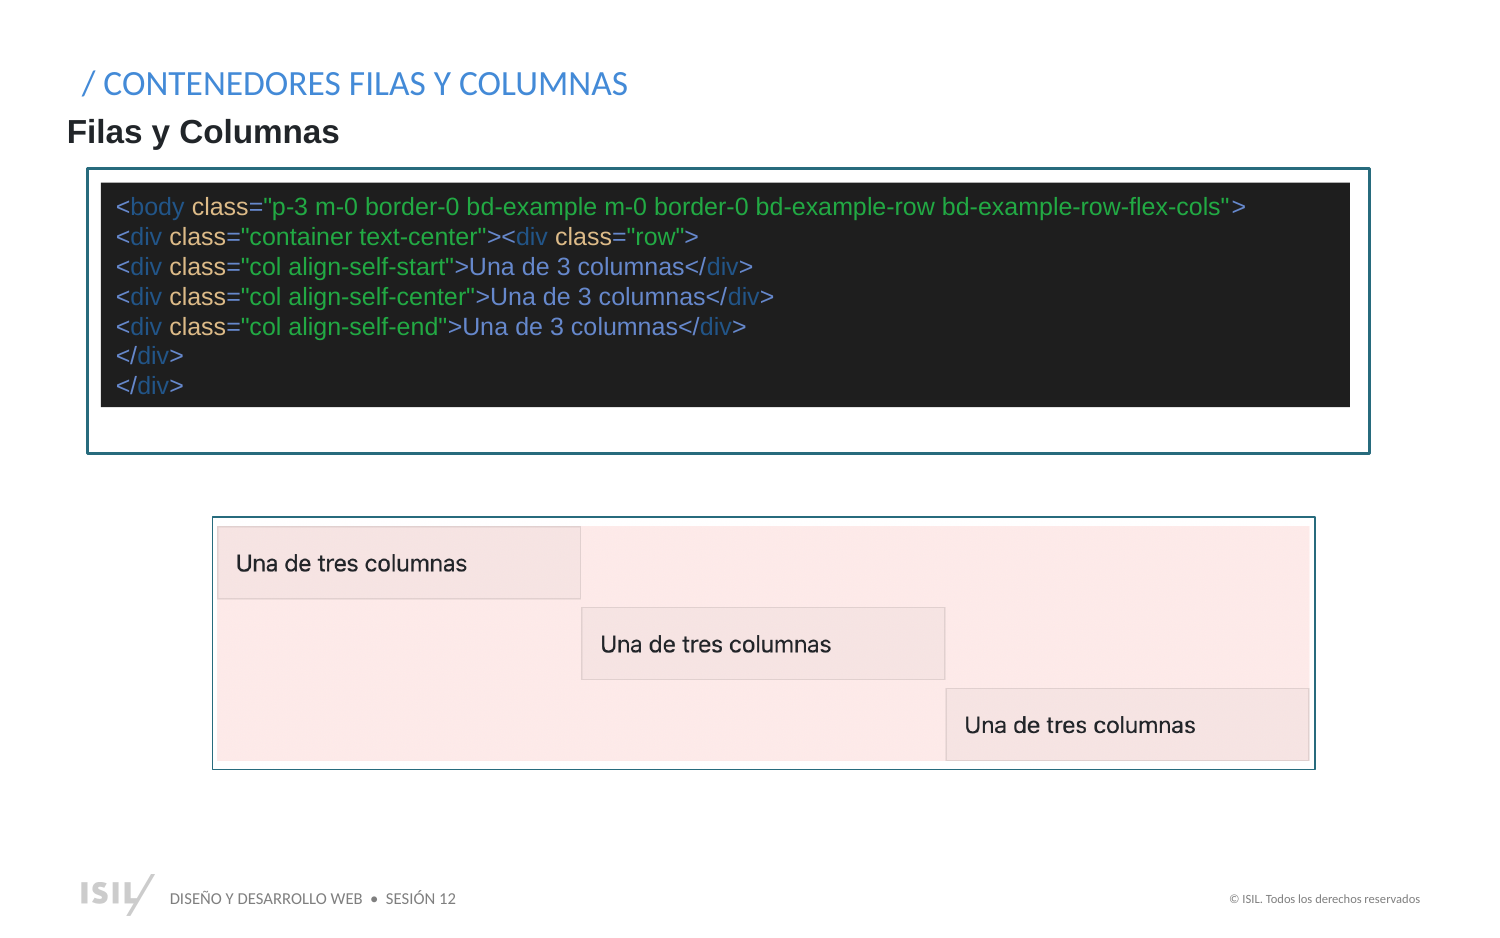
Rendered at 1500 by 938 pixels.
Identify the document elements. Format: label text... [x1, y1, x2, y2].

picture [212, 517, 1315, 769]
text_box Filas y Columnas [66, 110, 1350, 151]
text_box <body class="p-3 m-0 border-0 bd-example m-0 border-0 bd-example-row bd-example-row-flex-cols"> <div class="container text-center"><div class="row"> <div class="col align-self-start">Una de 3 columnas</div> <div class="col align-self-center">Una de 3 columnas</div> <div class="col align-self-end">Una de 3 columnas</div> </div> </div> [100, 182, 1350, 408]
text_box / CONTENEDORES FILAS Y COLUMNAS [66, 52, 1249, 110]
text_box ≈¬¬¬ççç [87, 168, 1370, 454]
